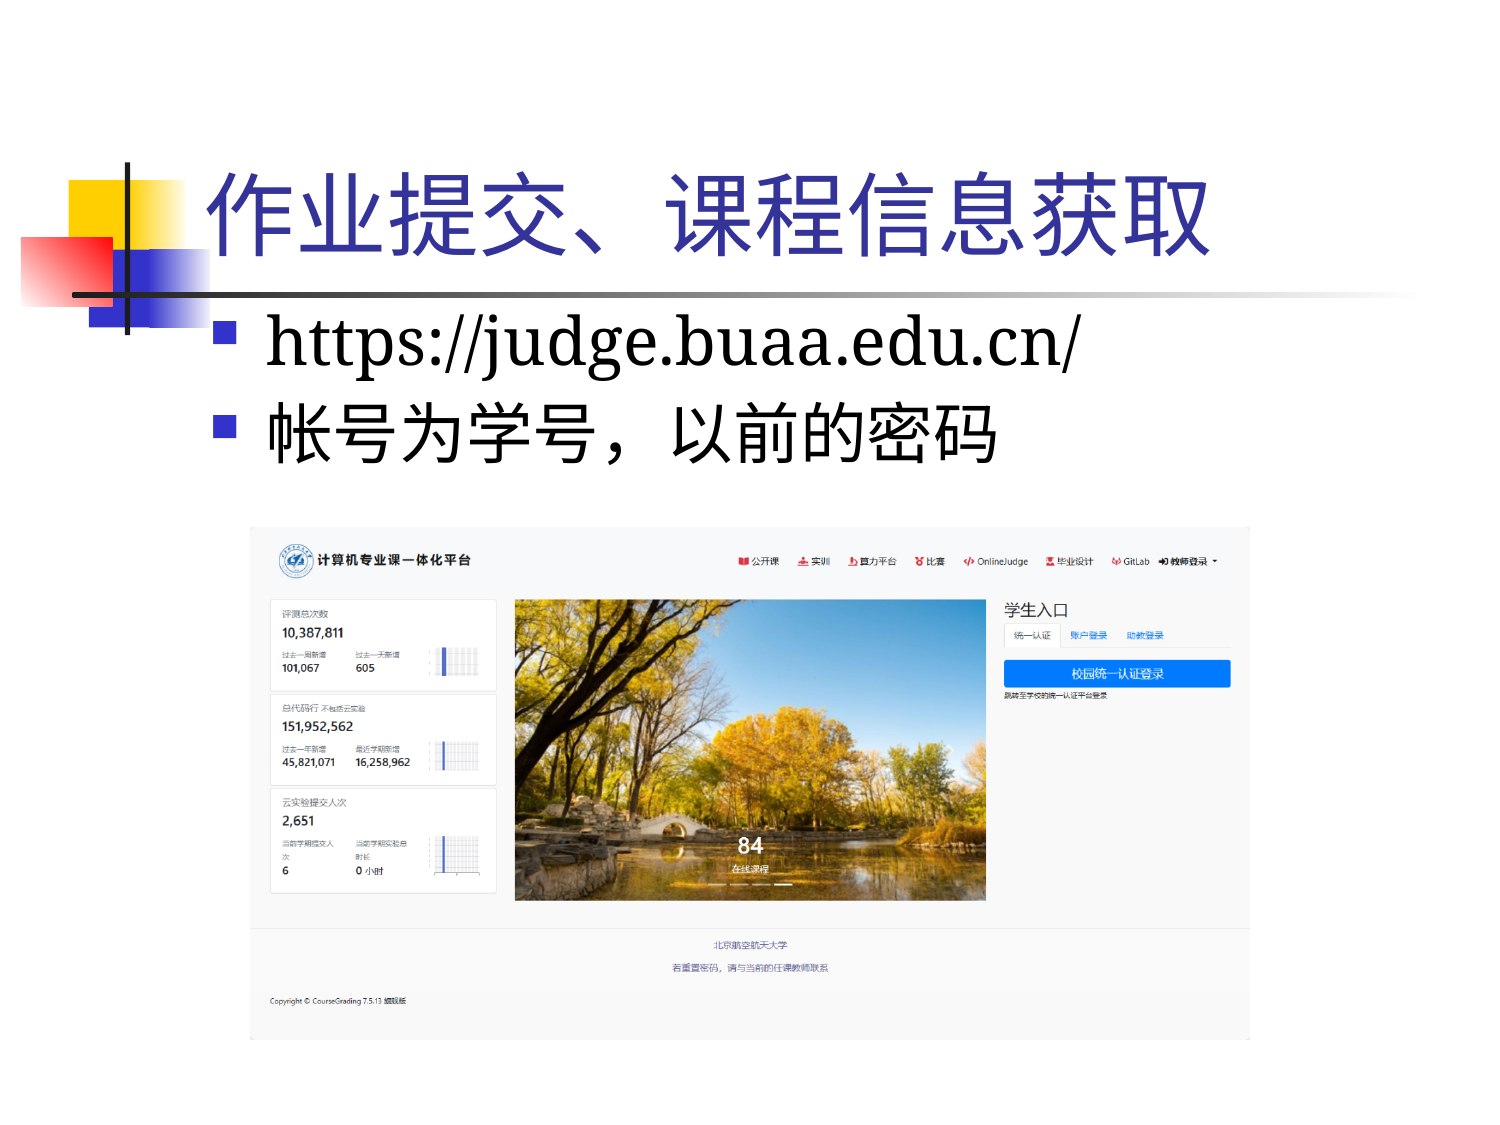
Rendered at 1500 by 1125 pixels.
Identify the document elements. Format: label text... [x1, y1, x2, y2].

list https://judge.buaa.edu.cn/ 帐号为学号，以前的密码 [194, 290, 1470, 410]
picture [250, 526, 1250, 1040]
title 作业提交、课程信息获取 [188, 34, 1468, 276]
